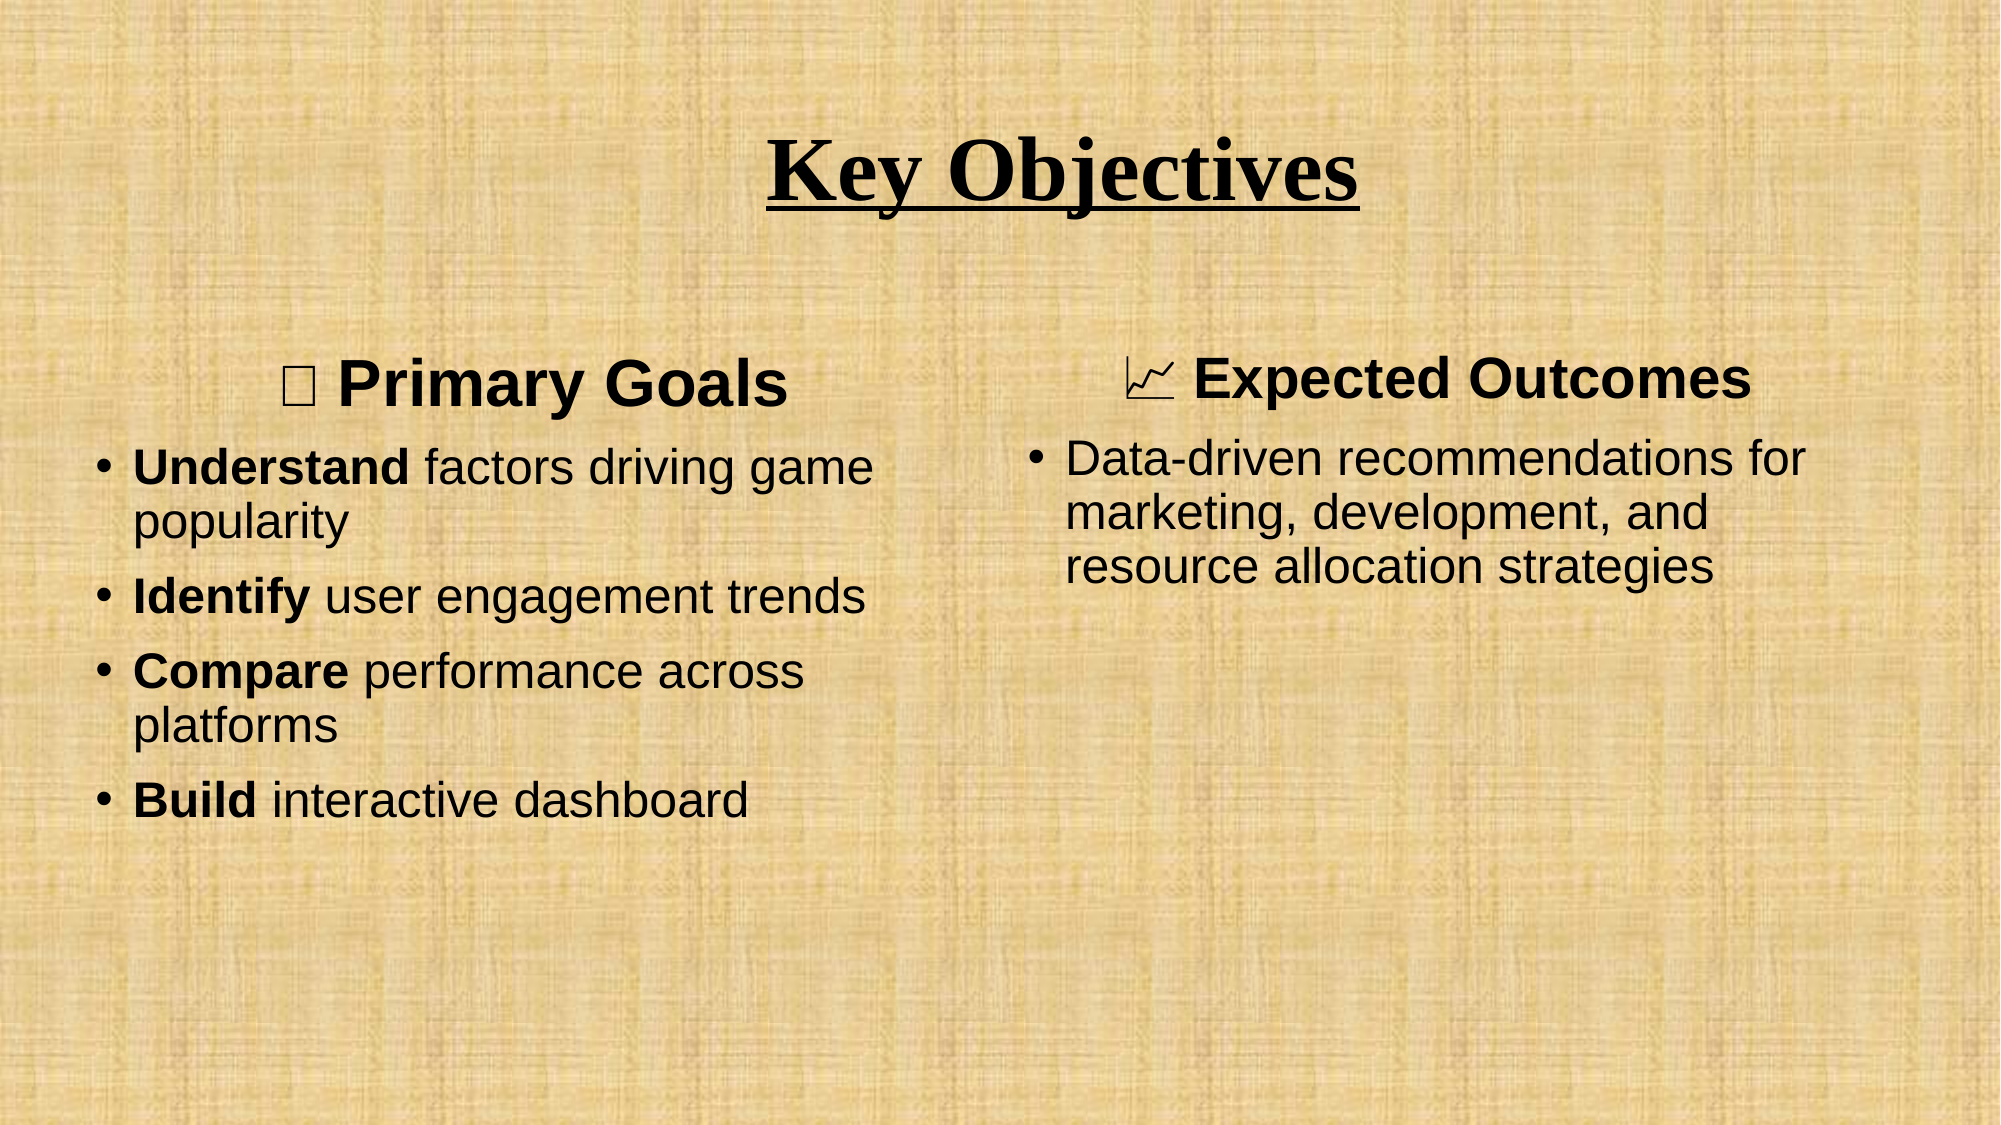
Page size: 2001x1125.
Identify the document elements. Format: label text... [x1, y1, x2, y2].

title 🎯 Key Objectives [137, 59, 1863, 278]
list 📈 Expected Outcomes Data-driven recommendations for marketing, development, and resource allocation strategies [1012, 341, 1863, 882]
picture [0, 0, 2001, 1125]
list 🎯 Primary Goals Understand factors driving game popularity Identify user engagement trends Compare performance across platforms Build interactive dashboard [80, 341, 988, 927]
